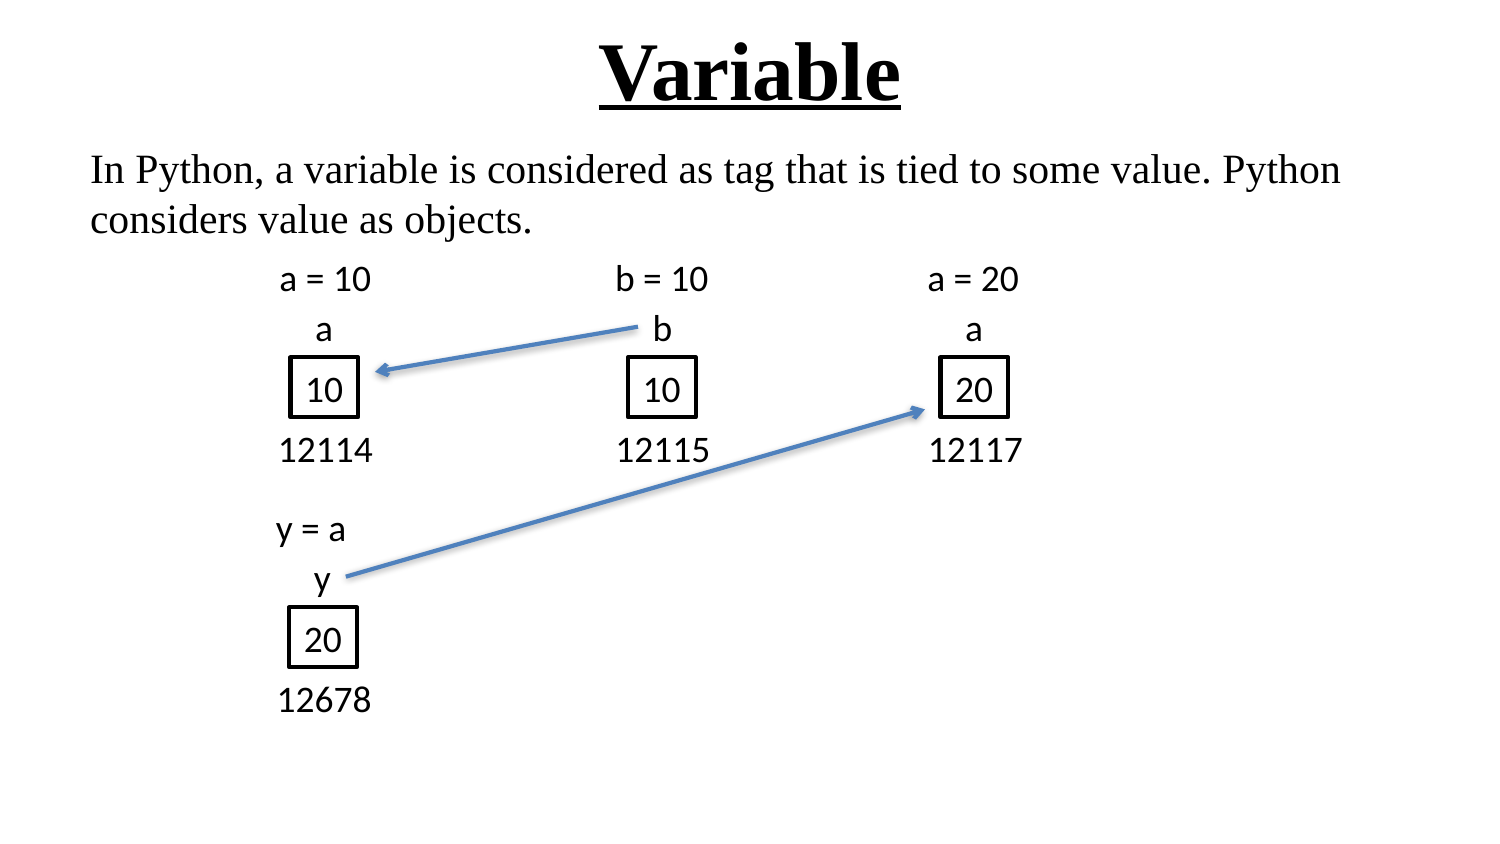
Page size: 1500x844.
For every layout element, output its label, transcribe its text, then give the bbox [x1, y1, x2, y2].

text_box 12114 [263, 417, 340, 478]
text_box a [950, 296, 999, 357]
title Variable [75, 0, 1425, 134]
text_box 10 [288, 355, 360, 417]
text_box a = 10 [264, 246, 386, 307]
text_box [374, 326, 638, 373]
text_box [345, 409, 926, 578]
list In Python, a variable is considered as tag that is tied to some value. Python considers value as objects. [75, 134, 1425, 692]
text_box 20 [938, 355, 1010, 417]
text_box a [300, 307, 349, 357]
text_box 12678 [261, 667, 387, 728]
text_box y = a [261, 496, 340, 557]
text_box 10 [626, 355, 698, 407]
text_box b [637, 296, 688, 357]
text_box 20 [287, 605, 359, 667]
text_box a = 20 [912, 246, 1034, 307]
text_box y [299, 546, 346, 607]
text_box b = 10 [600, 246, 724, 307]
text_box 12117 [930, 417, 1038, 478]
